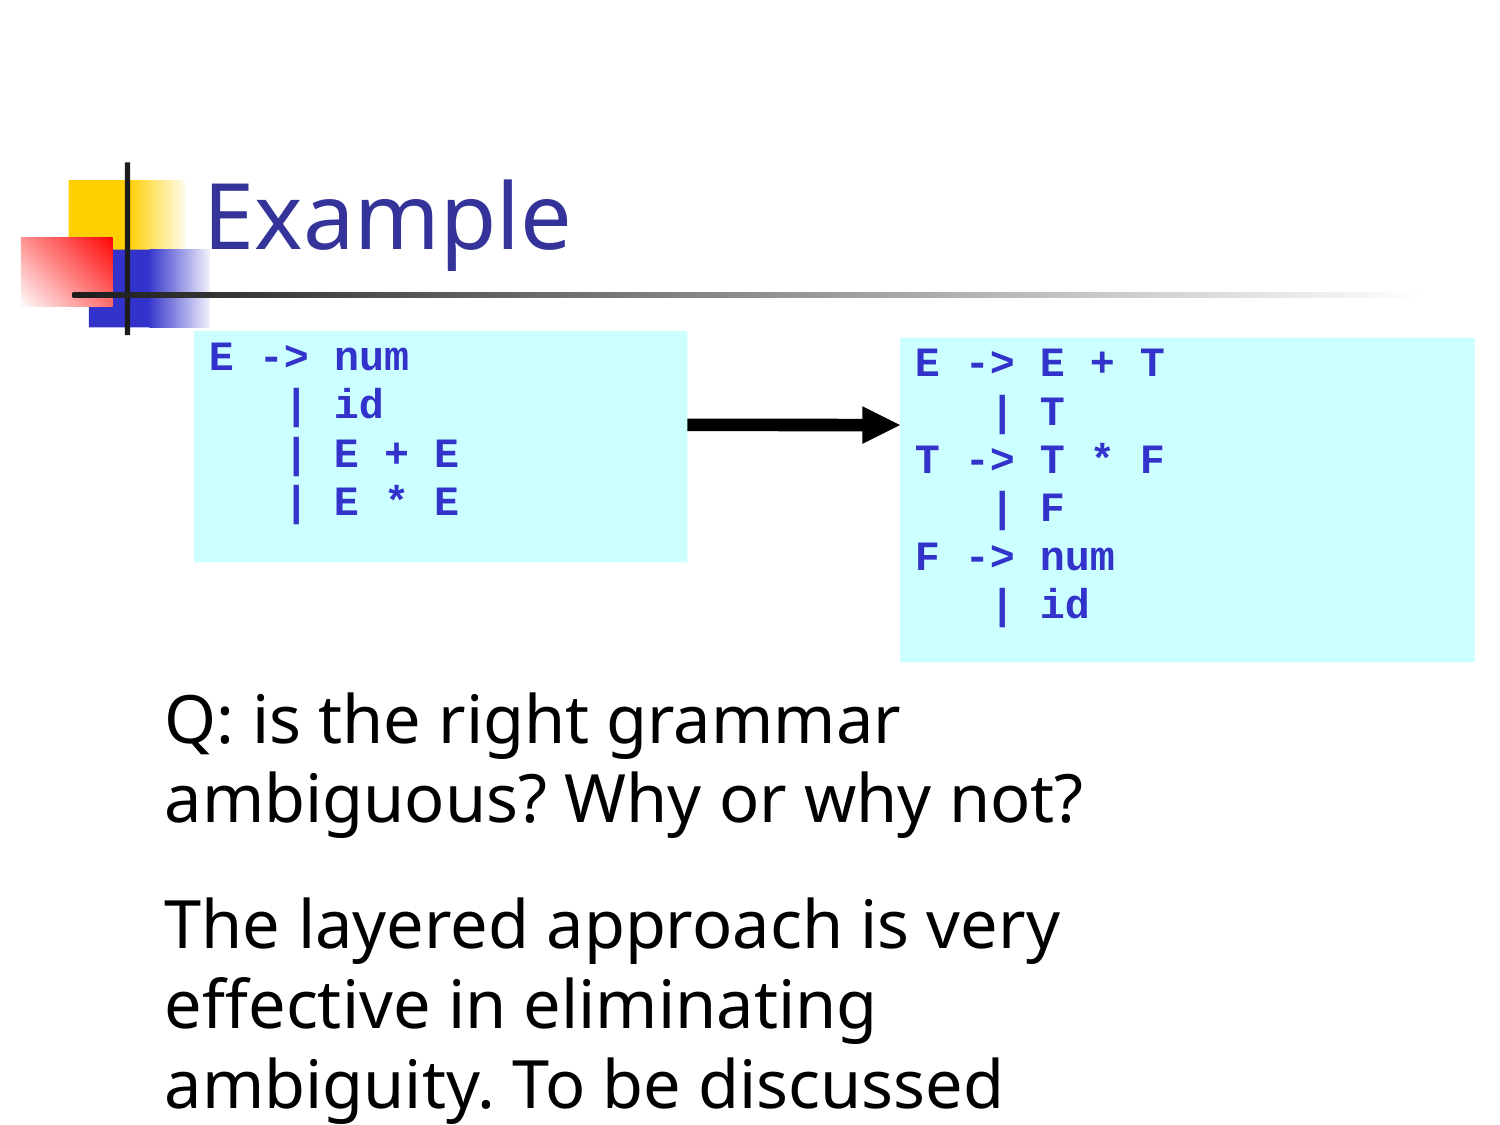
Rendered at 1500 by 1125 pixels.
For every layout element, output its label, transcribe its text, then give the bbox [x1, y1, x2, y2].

list E -> num | id | E + E | E * E [193, 331, 688, 563]
text_box Q: is the right grammar ambiguous? Why or why not? [150, 668, 1163, 844]
text_box The layered approach is very effective in eliminating ambiguity. To be discussed later. [150, 874, 1163, 1125]
text_box [687, 418, 901, 432]
text_box E -> E + T | T T -> T * F | F F -> num | id [900, 337, 1475, 663]
title Example [188, 35, 1468, 275]
